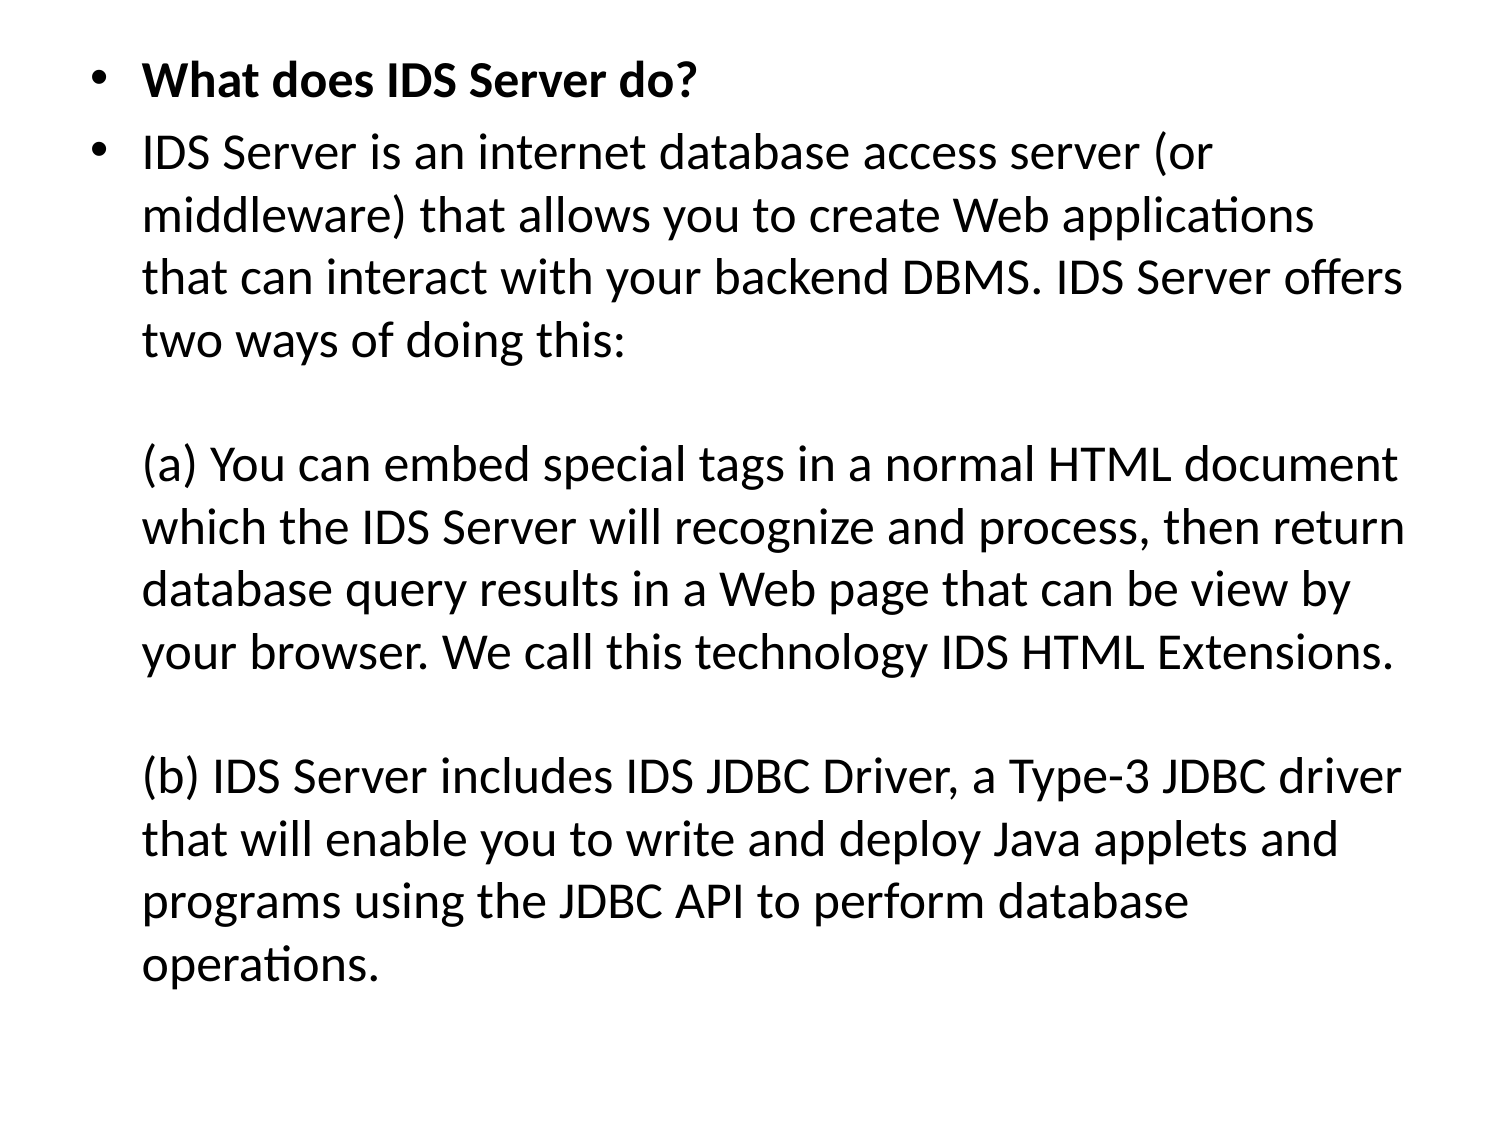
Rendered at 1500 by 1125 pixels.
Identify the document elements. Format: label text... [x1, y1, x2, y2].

list What does IDS Server do? IDS Server is an internet database access server (or middleware) that allows you to create Web applications that can interact with your backend DBMS. IDS Server offers two ways of doing this: (a) You can embed special tags in a normal HTML document which the IDS Server will recognize and process, then return database query results in a Web page that can be view by your browser. We call this technology IDS HTML Extensions. (b) IDS Server includes IDS JDBC Driver, a Type-3 JDBC driver that will enable you to write and deploy Java applets and programs using the JDBC API to perform database operations. [75, 37, 1425, 1005]
